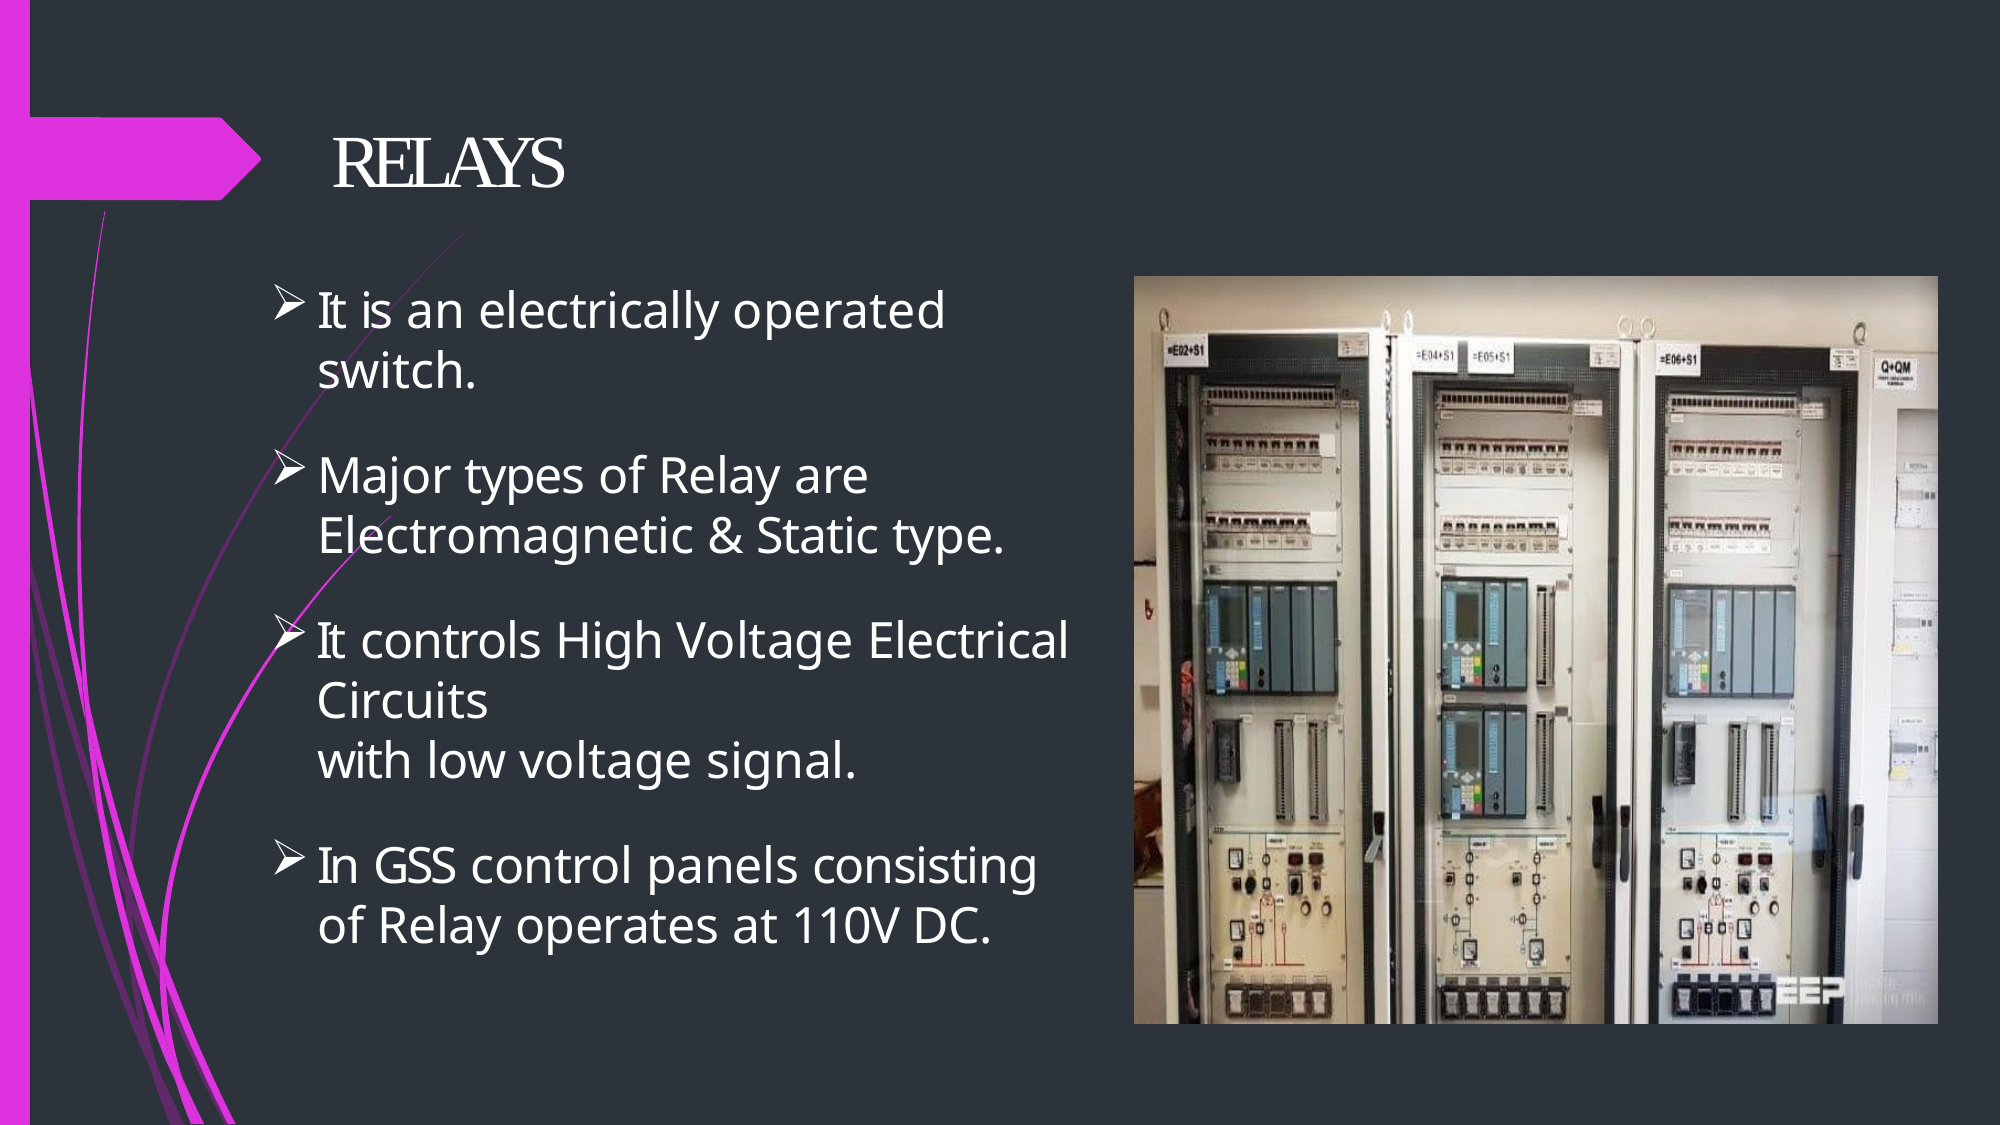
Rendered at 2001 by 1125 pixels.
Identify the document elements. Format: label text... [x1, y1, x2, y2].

text_box It is an electrically operated switch. Major types of Relay are Electromagnetic & Static type. It controls High Voltage Electrical Circuits with low voltage signal. In GSS control panels consisting of Relay operates at 110V DC. [267, 276, 1072, 954]
picture [1133, 276, 1938, 1024]
title RELAYS [0, 50, 1462, 301]
